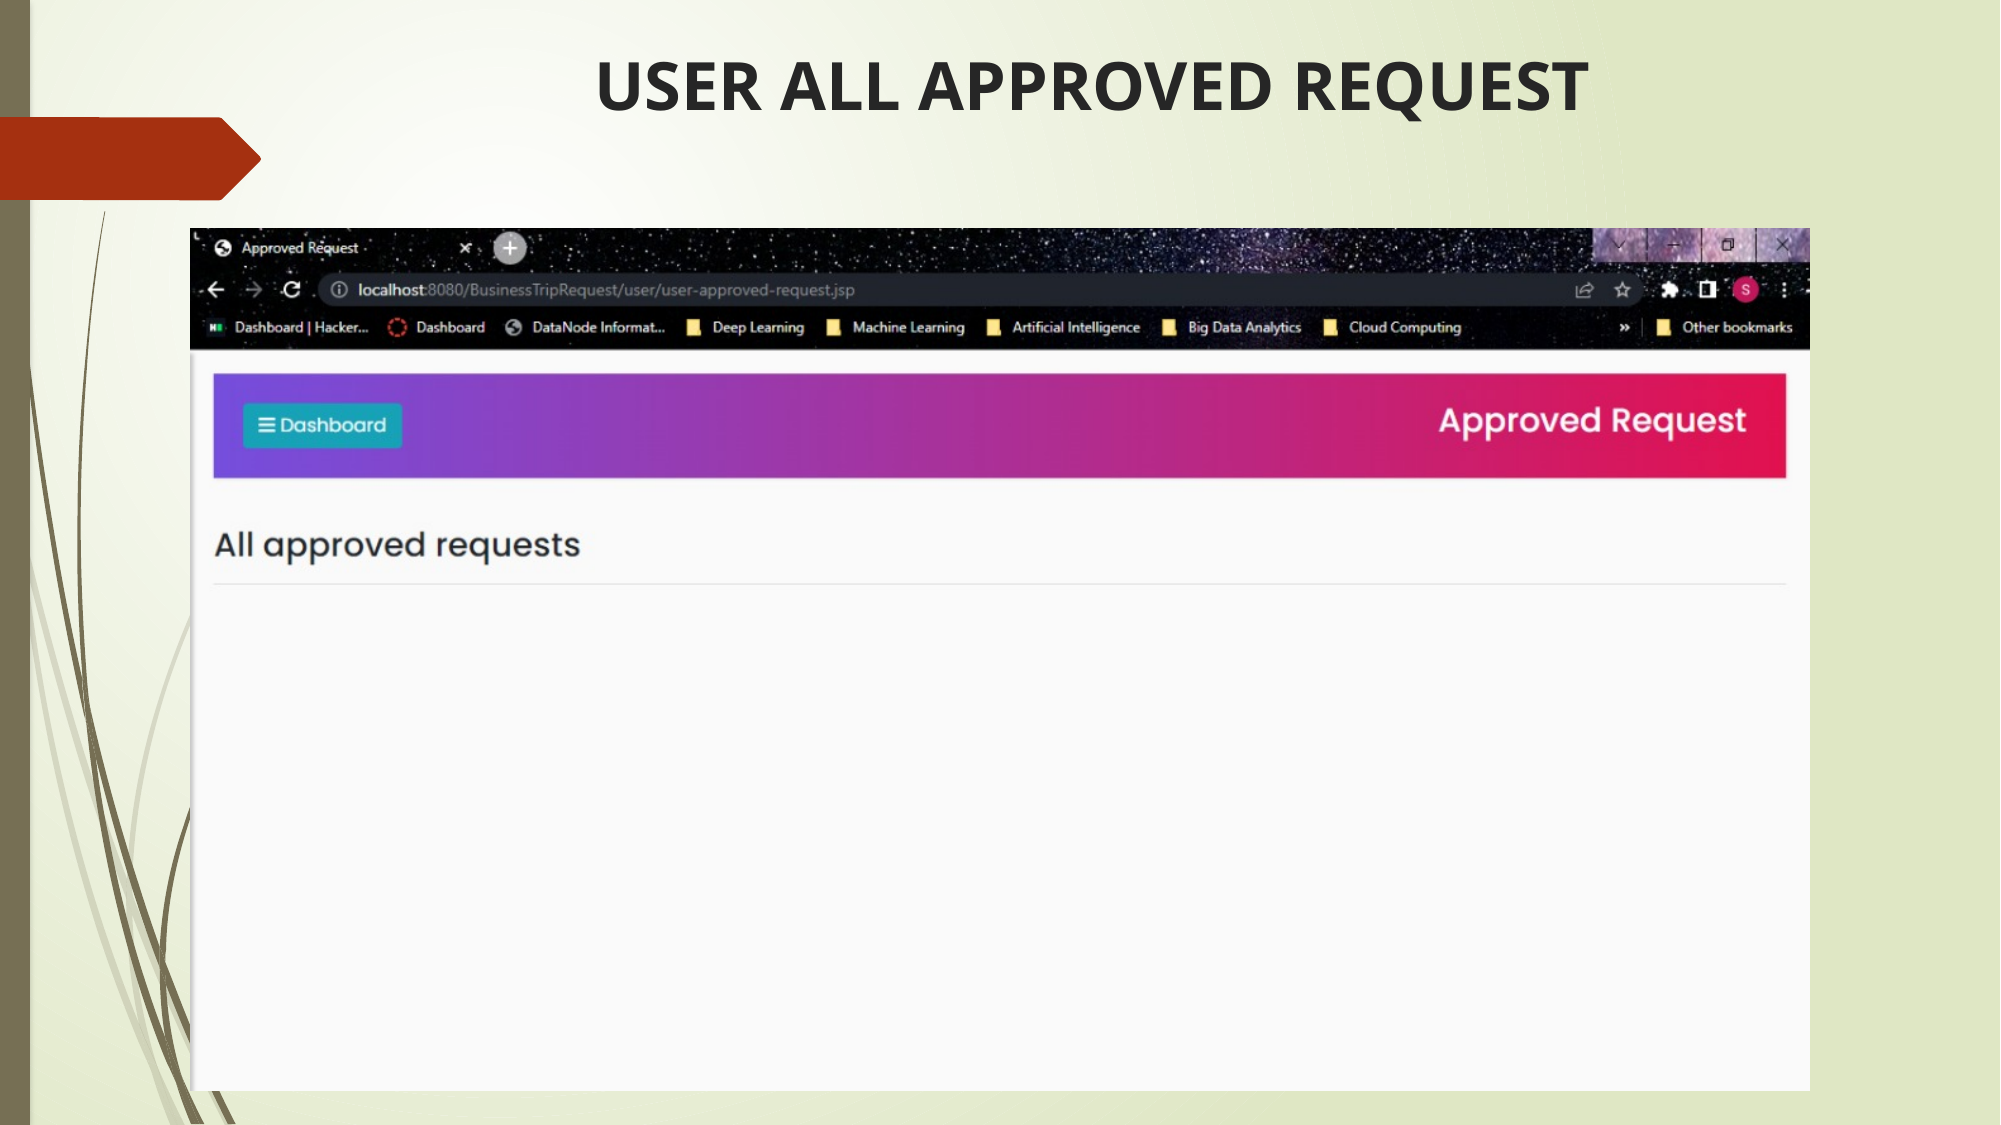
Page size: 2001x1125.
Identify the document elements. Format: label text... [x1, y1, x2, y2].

title USER ALL APPROVED REQUEST [361, 34, 1824, 134]
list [190, 227, 1810, 1091]
